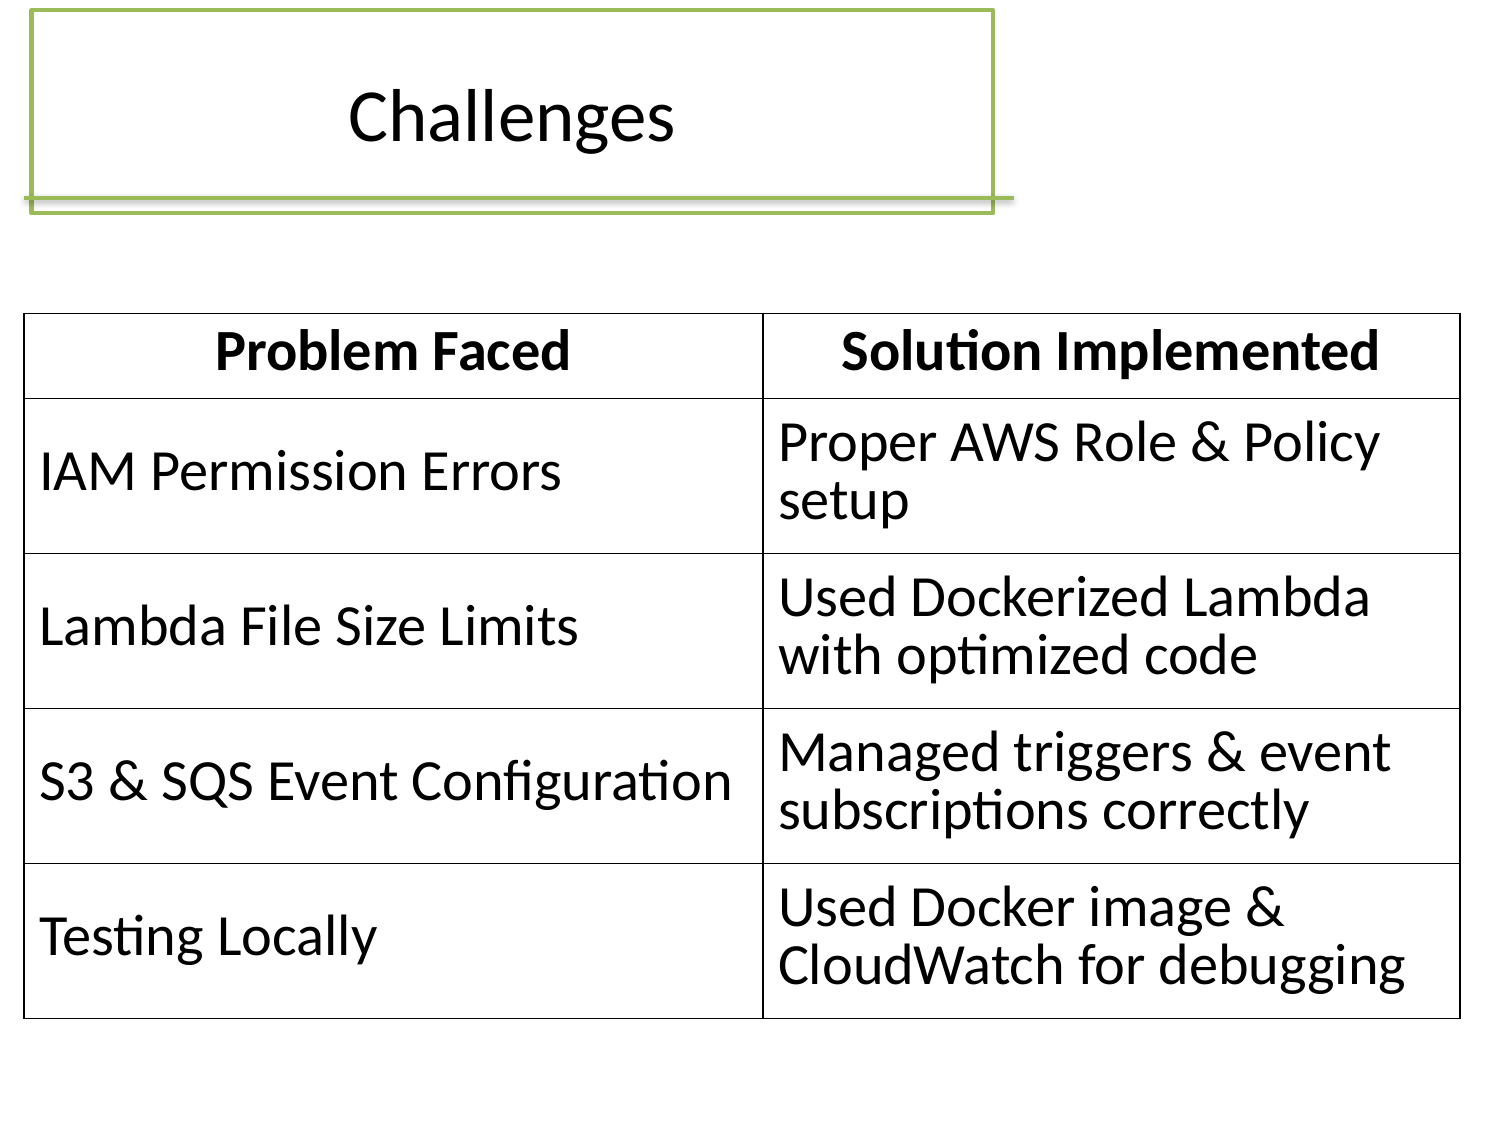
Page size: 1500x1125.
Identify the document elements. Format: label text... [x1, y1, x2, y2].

title Challenges [29, 8, 995, 194]
table_cell Used Docker image & CloudWatch for debugging [764, 864, 1459, 1018]
table_cell IAM Permission Errors [25, 399, 762, 553]
table_cell Used Dockerized Lambda with optimized code [764, 554, 1459, 708]
table_cell S3 & SQS Event Configuration [25, 709, 762, 863]
table_cell Lambda File Size Limits [25, 554, 762, 708]
table_cell Proper AWS Role & Policy setup [764, 399, 1459, 553]
title Challenges [29, 208, 995, 215]
table_header Problem Faced [25, 314, 762, 398]
table_cell Testing Locally [25, 864, 762, 1018]
table_cell Managed triggers & event subscriptions correctly [764, 709, 1459, 863]
table_header Solution Implemented [764, 314, 1459, 398]
